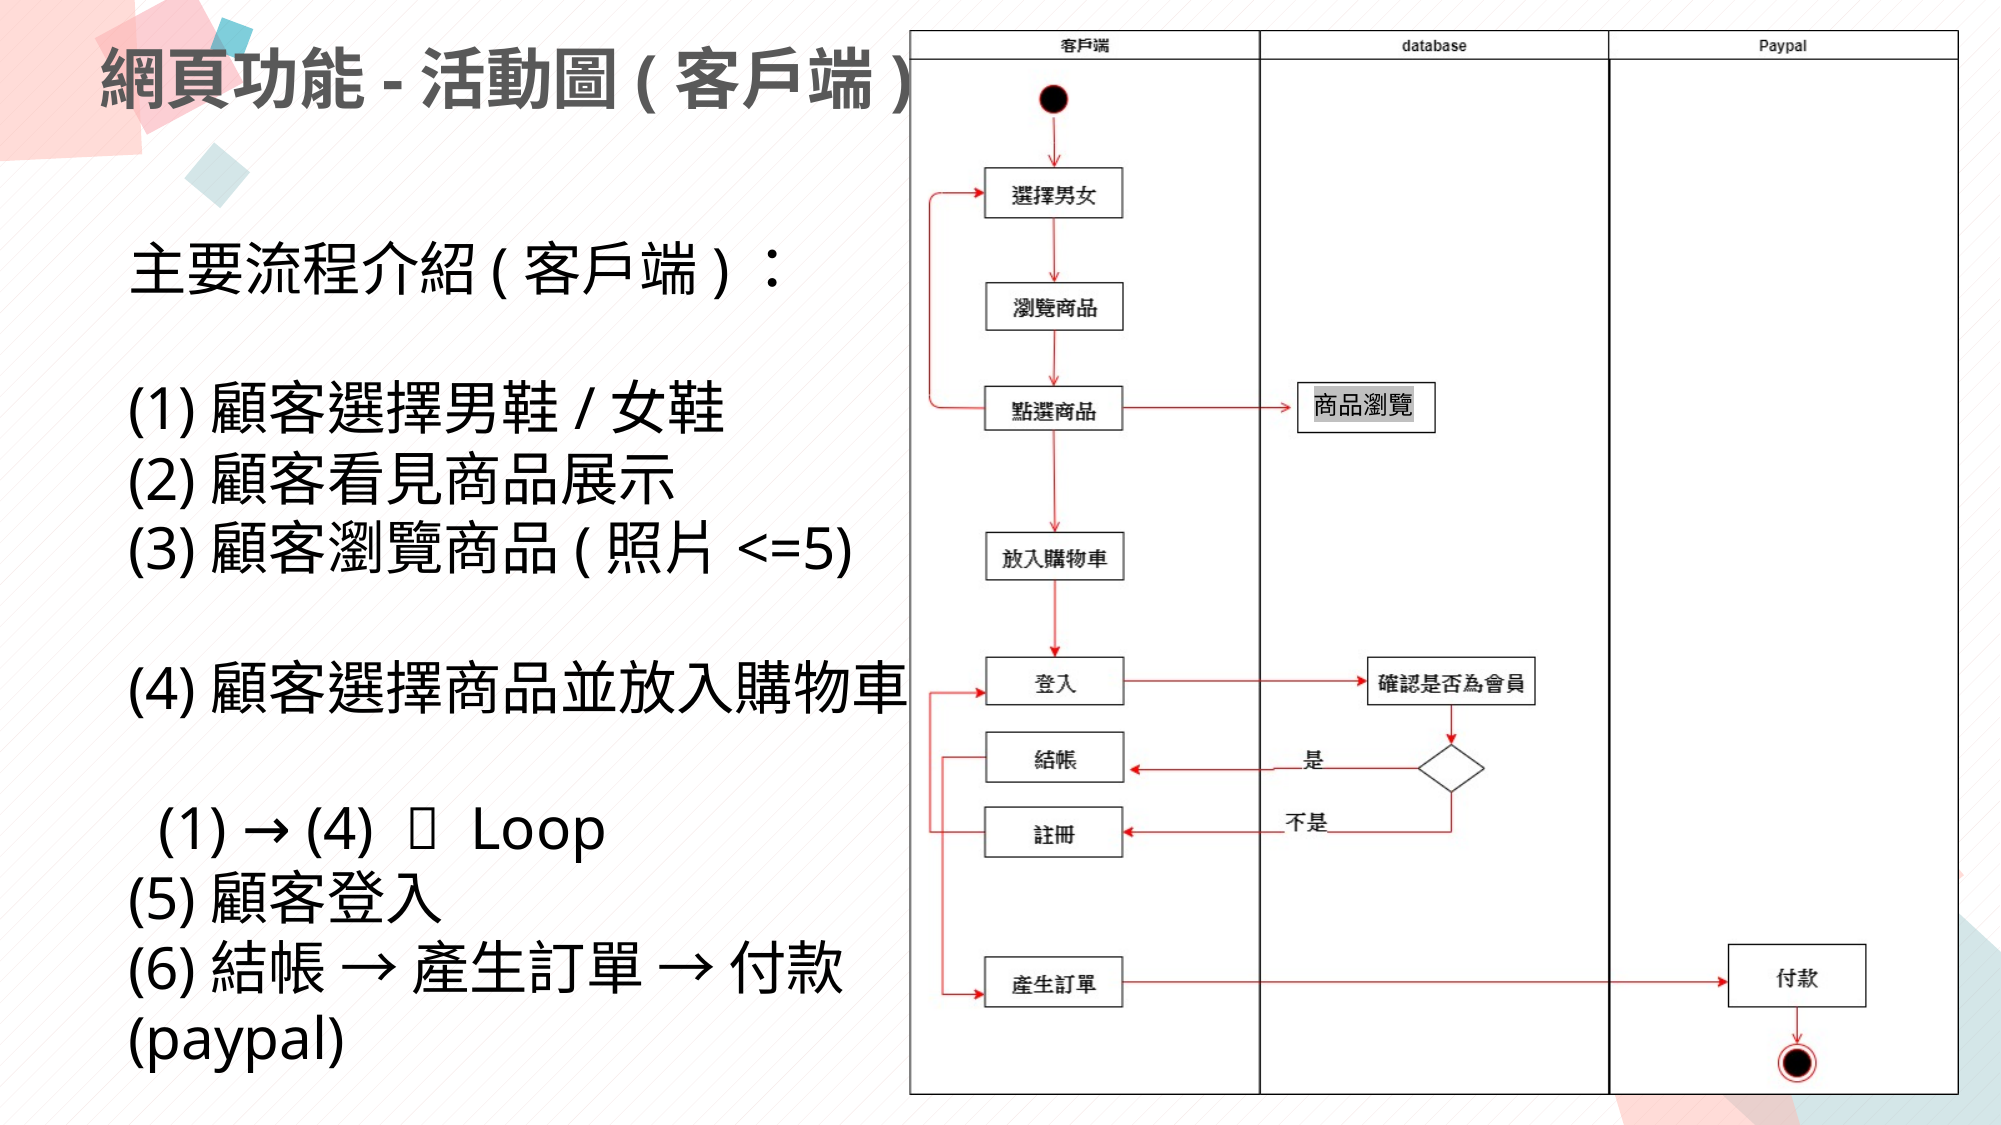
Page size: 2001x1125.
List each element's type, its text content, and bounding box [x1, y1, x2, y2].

text_box 主要流程介紹(客戶端)： (1)顧客選擇男鞋/女鞋 (2)顧客看見商品展示 (3)顧客瀏覽商品(照片<=5) (4)顧客選擇商品並放入購物車 (1) → (4)  Loop (5)顧客登入 (6)結帳 → 產生訂單 → 付款(paypal) [113, 224, 909, 1079]
list 網頁功能-活動圖(客戶端) [83, 38, 909, 127]
picture [909, 30, 1959, 1095]
